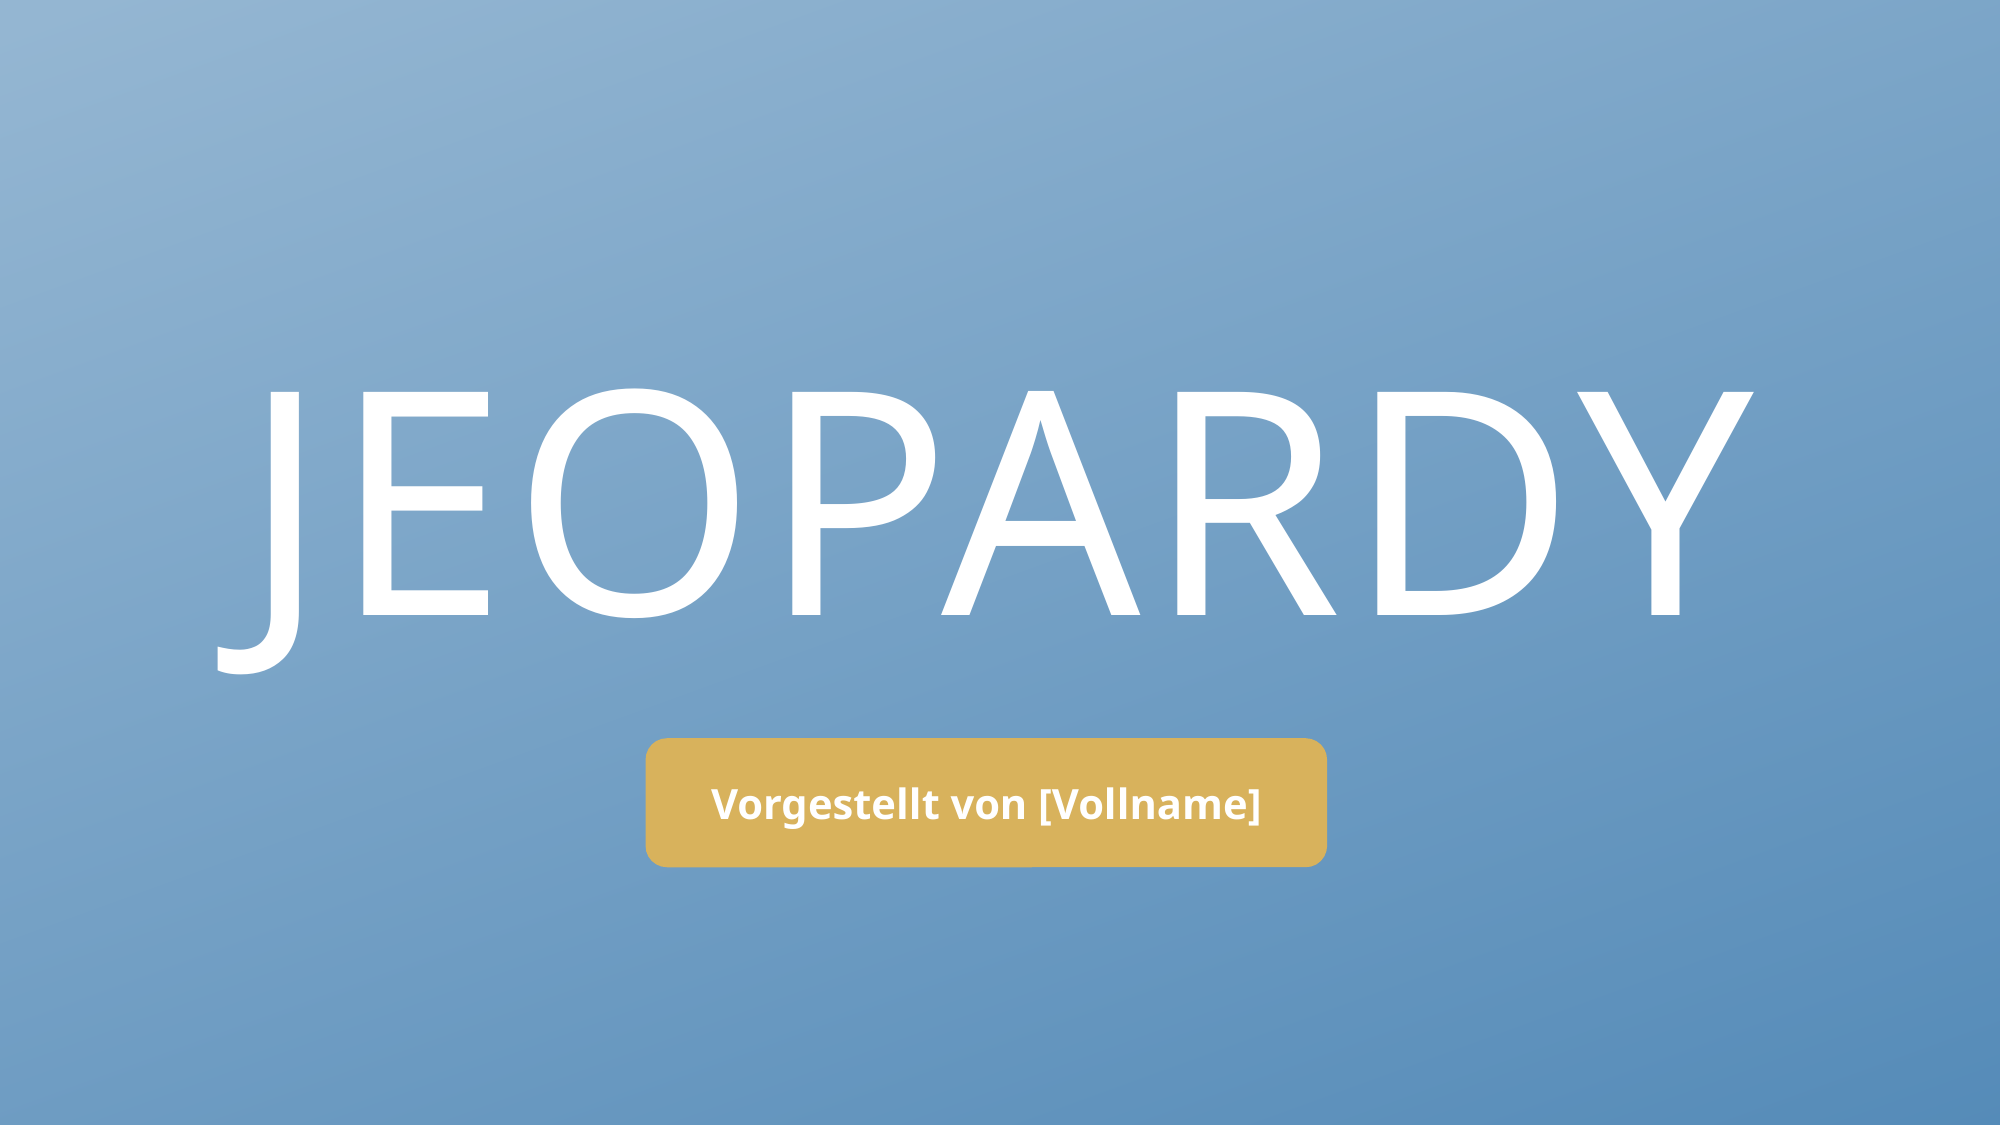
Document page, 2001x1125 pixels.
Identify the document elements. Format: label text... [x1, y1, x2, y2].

title JEOPARDY [176, 298, 1824, 691]
text_box Vorgestellt von [Vollname] [644, 737, 1329, 869]
